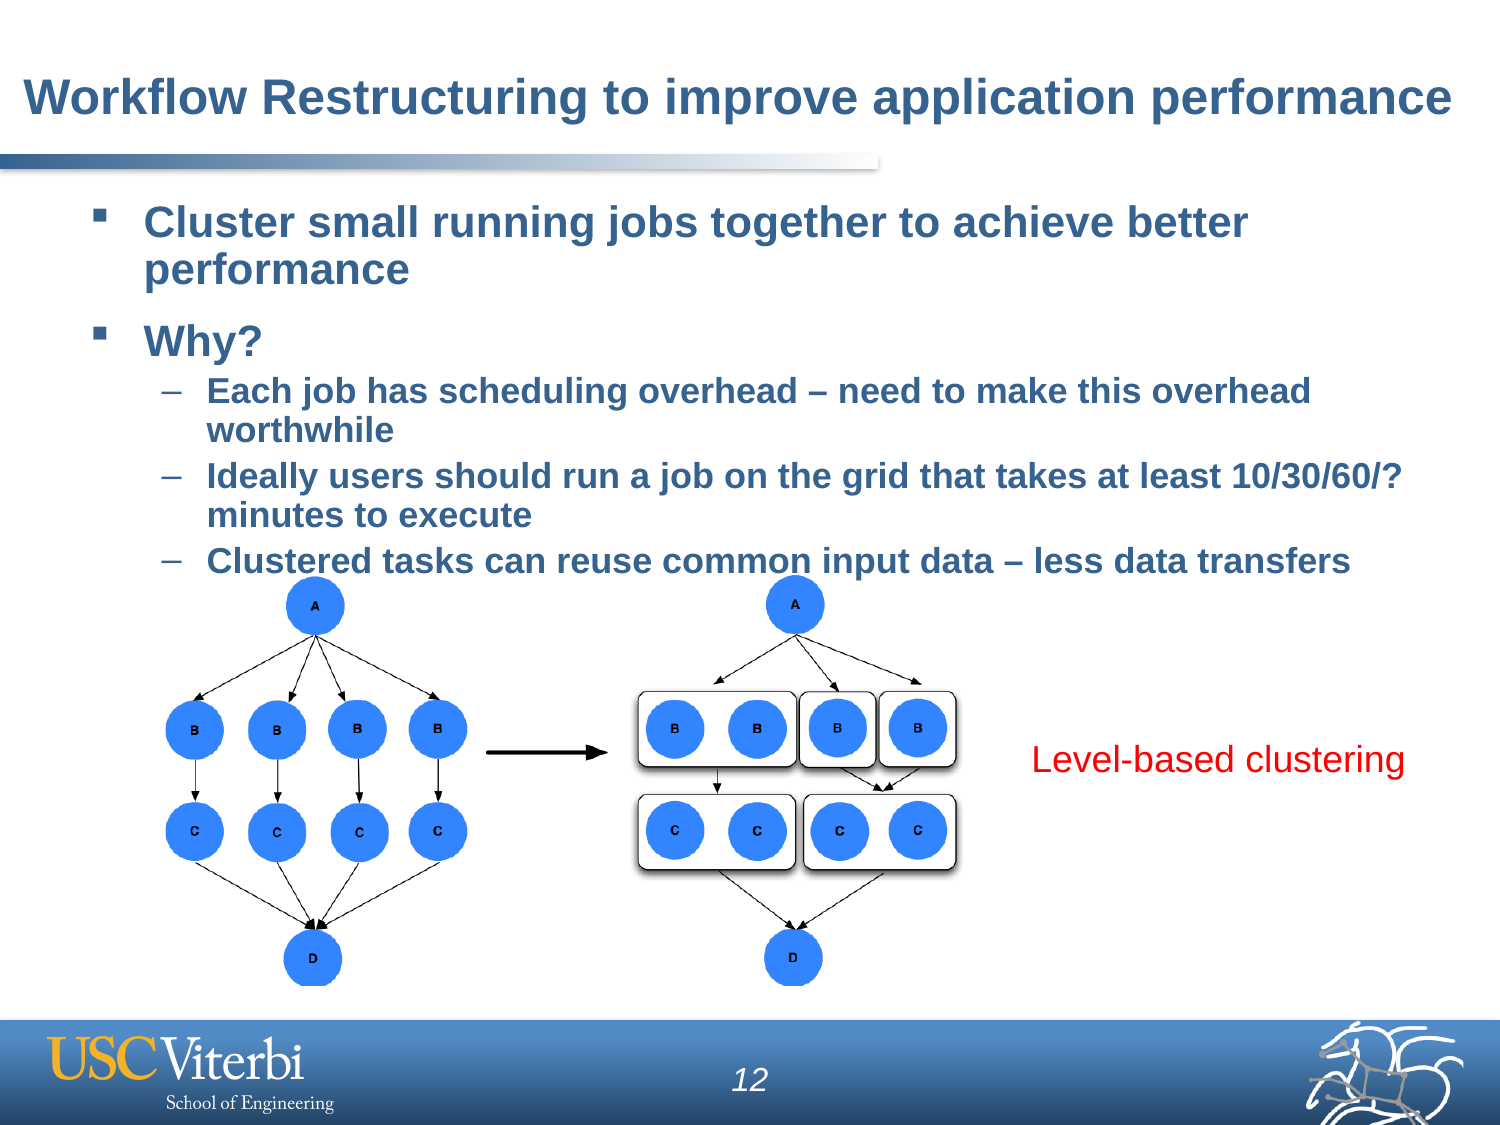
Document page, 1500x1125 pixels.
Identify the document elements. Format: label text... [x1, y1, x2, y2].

picture [1306, 1020, 1464, 1125]
text_box Level-based clustering [1016, 728, 1425, 788]
picture [165, 575, 966, 986]
picture [47, 1036, 334, 1114]
list Cluster small running jobs together to achieve better performance Why? Each job has scheduling overhead – need to make this overhead worthwhile Ideally users should run a job on the grid that takes at least 10/30/60/? minutes to execute Clustered tasks can reuse common input data – less data transfers [75, 192, 1425, 590]
title Workflow Restructuring to improve application performance [8, 34, 1482, 154]
